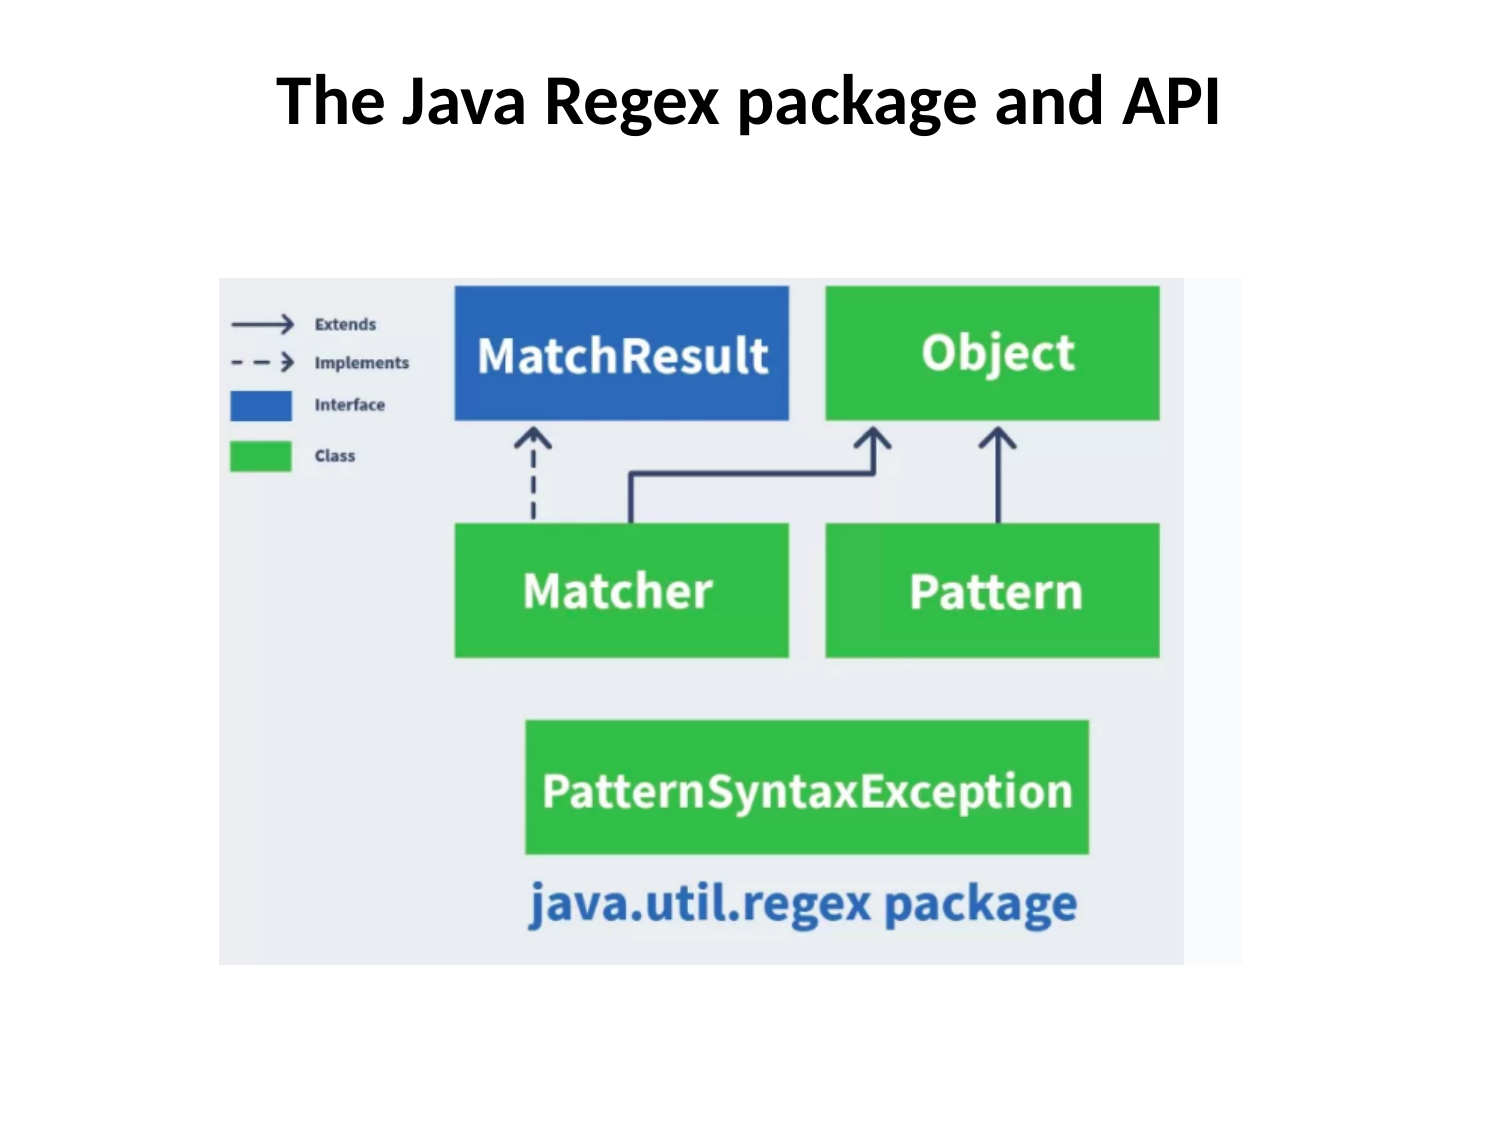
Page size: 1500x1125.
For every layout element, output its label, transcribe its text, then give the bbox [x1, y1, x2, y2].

title The Java Regex package and API [75, 45, 1425, 233]
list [219, 277, 1244, 965]
